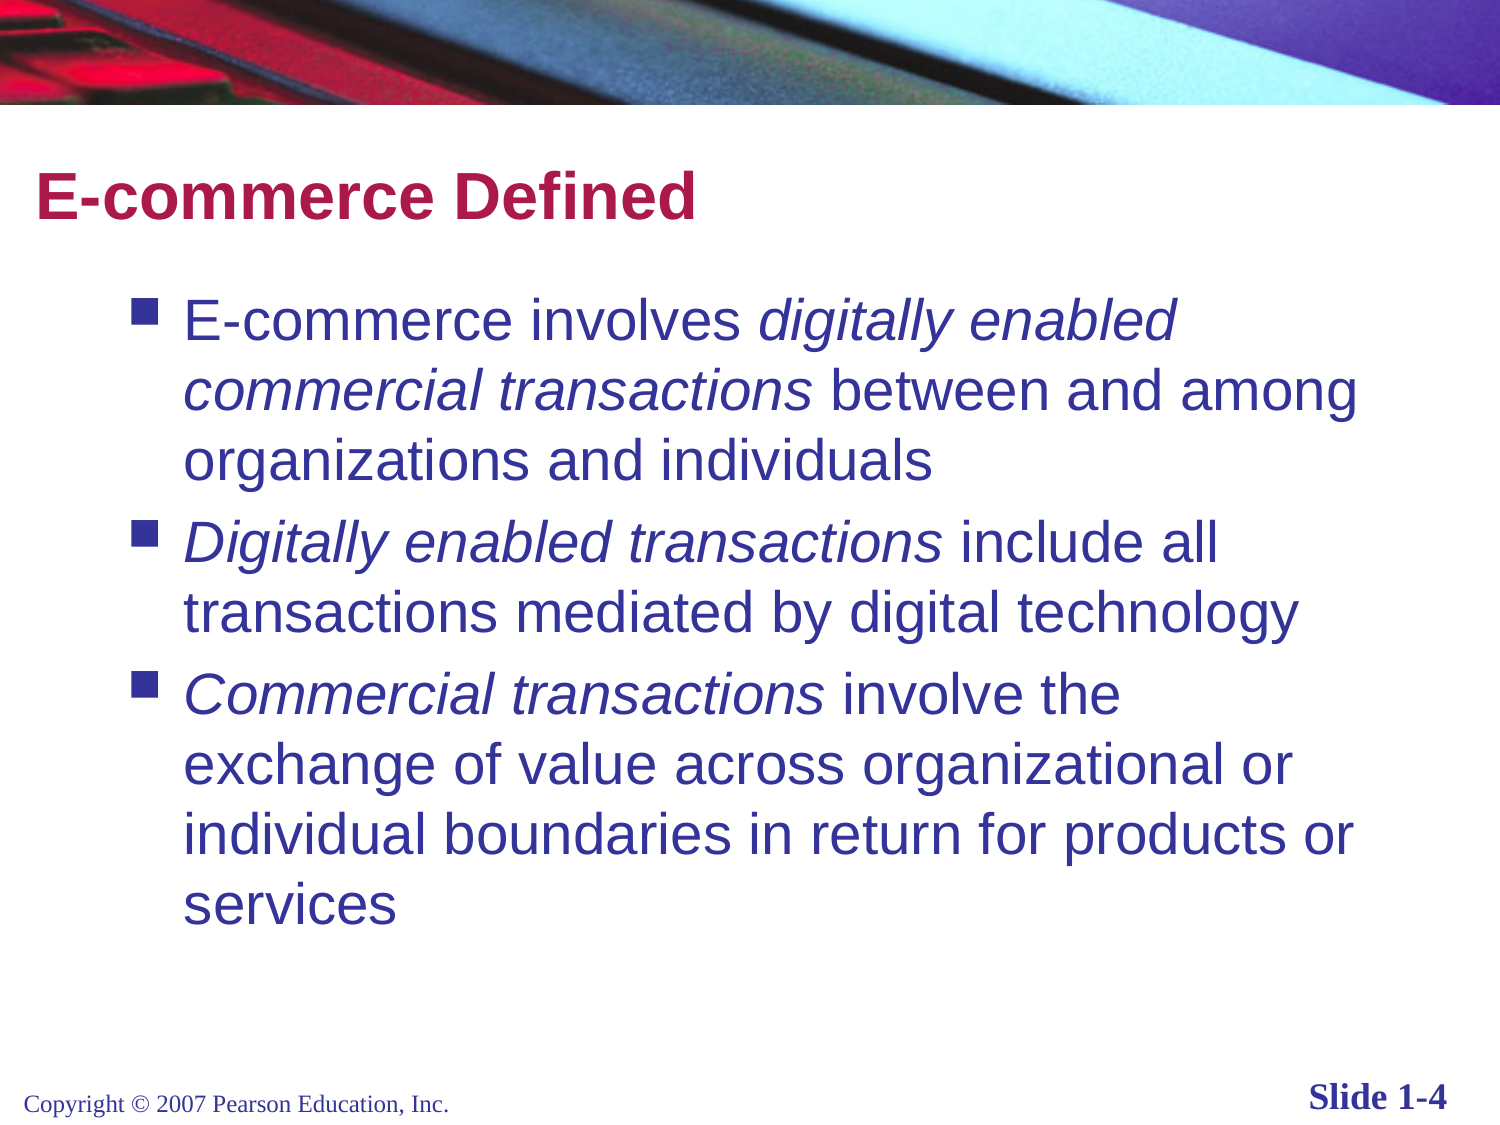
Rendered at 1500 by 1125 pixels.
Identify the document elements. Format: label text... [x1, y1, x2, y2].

picture [0, 0, 1500, 105]
list E-commerce involves digitally enabled commercial transactions between and among organizations and individuals Digitally enabled transactions include all transactions mediated by digital technology Commercial transactions involve the exchange of value across organizational or individual boundaries in return for products or services [112, 274, 1388, 951]
title E-commerce Defined [20, 144, 1338, 241]
footer Copyright © 2007 Pearson Education, Inc. [8, 1049, 1149, 1125]
slide_number Slide 1-4 [1149, 1049, 1463, 1125]
